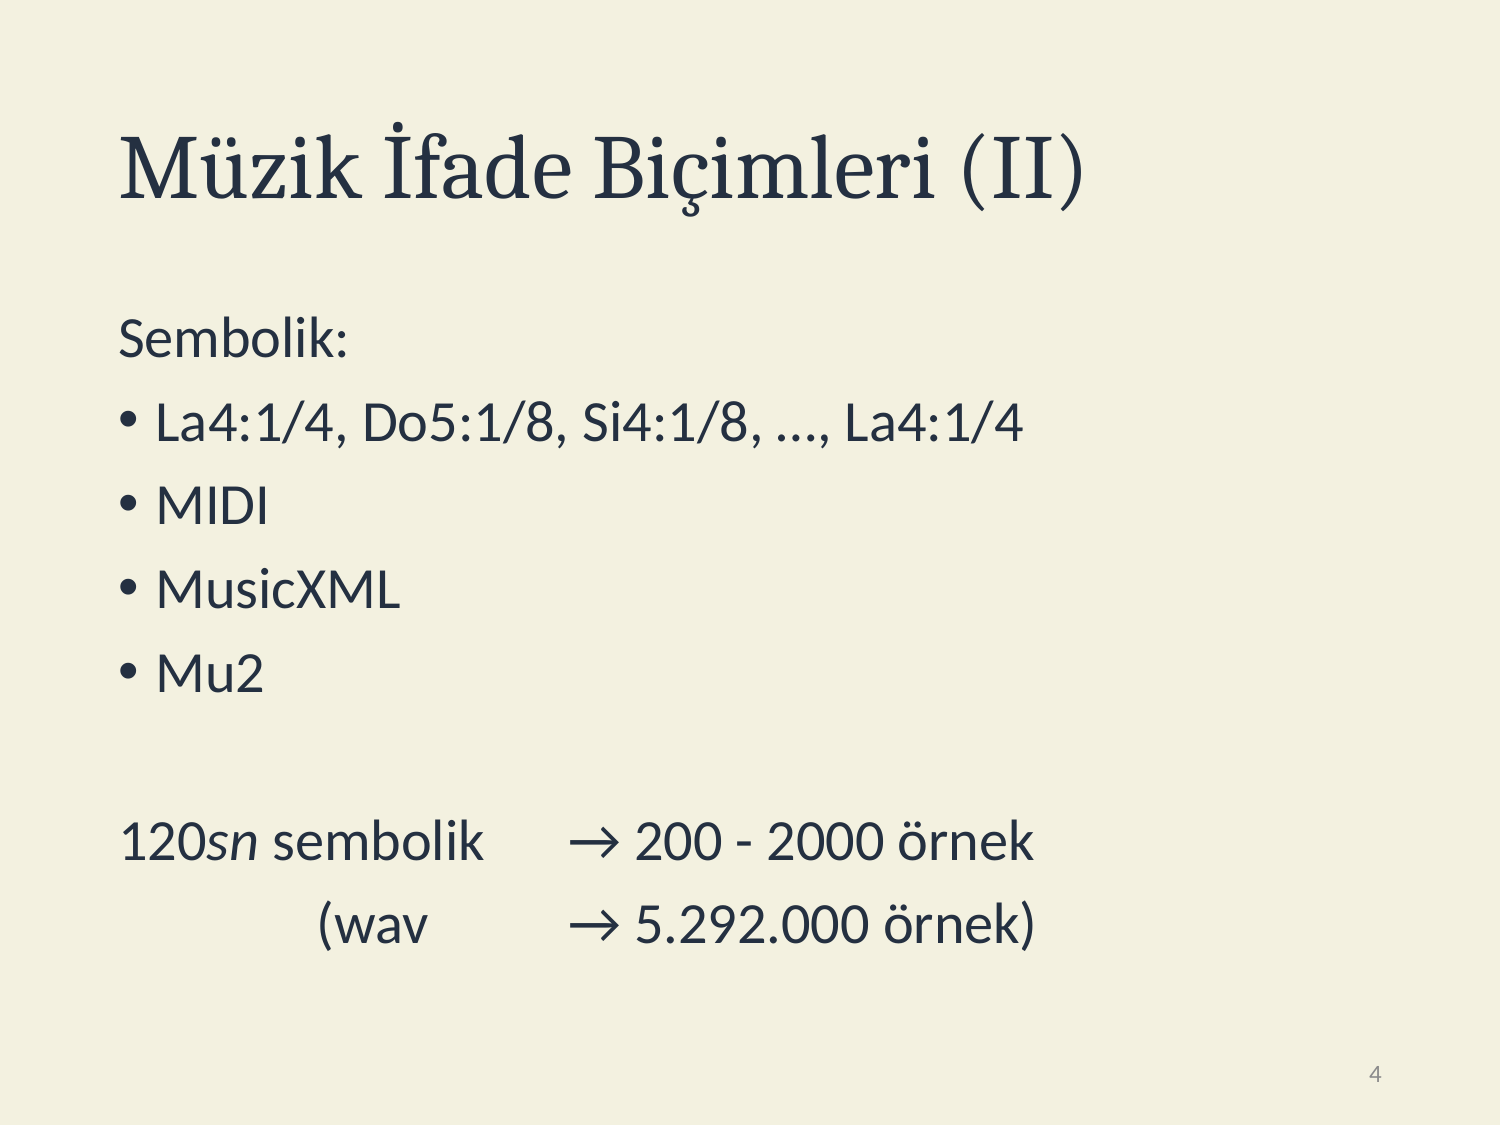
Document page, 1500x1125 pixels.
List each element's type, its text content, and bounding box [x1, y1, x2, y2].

list Sembolik: La4:1/4, Do5:1/8, Si4:1/8, …, La4:1/4 MIDI MusicXML Mu2 120sn sembolik → 200 - 2000 örnek (wav → 5.292.000 örnek) [103, 299, 1397, 1014]
slide_number 4 [1059, 1042, 1397, 1103]
title Müzik İfade Biçimleri (II) [103, 59, 1397, 278]
